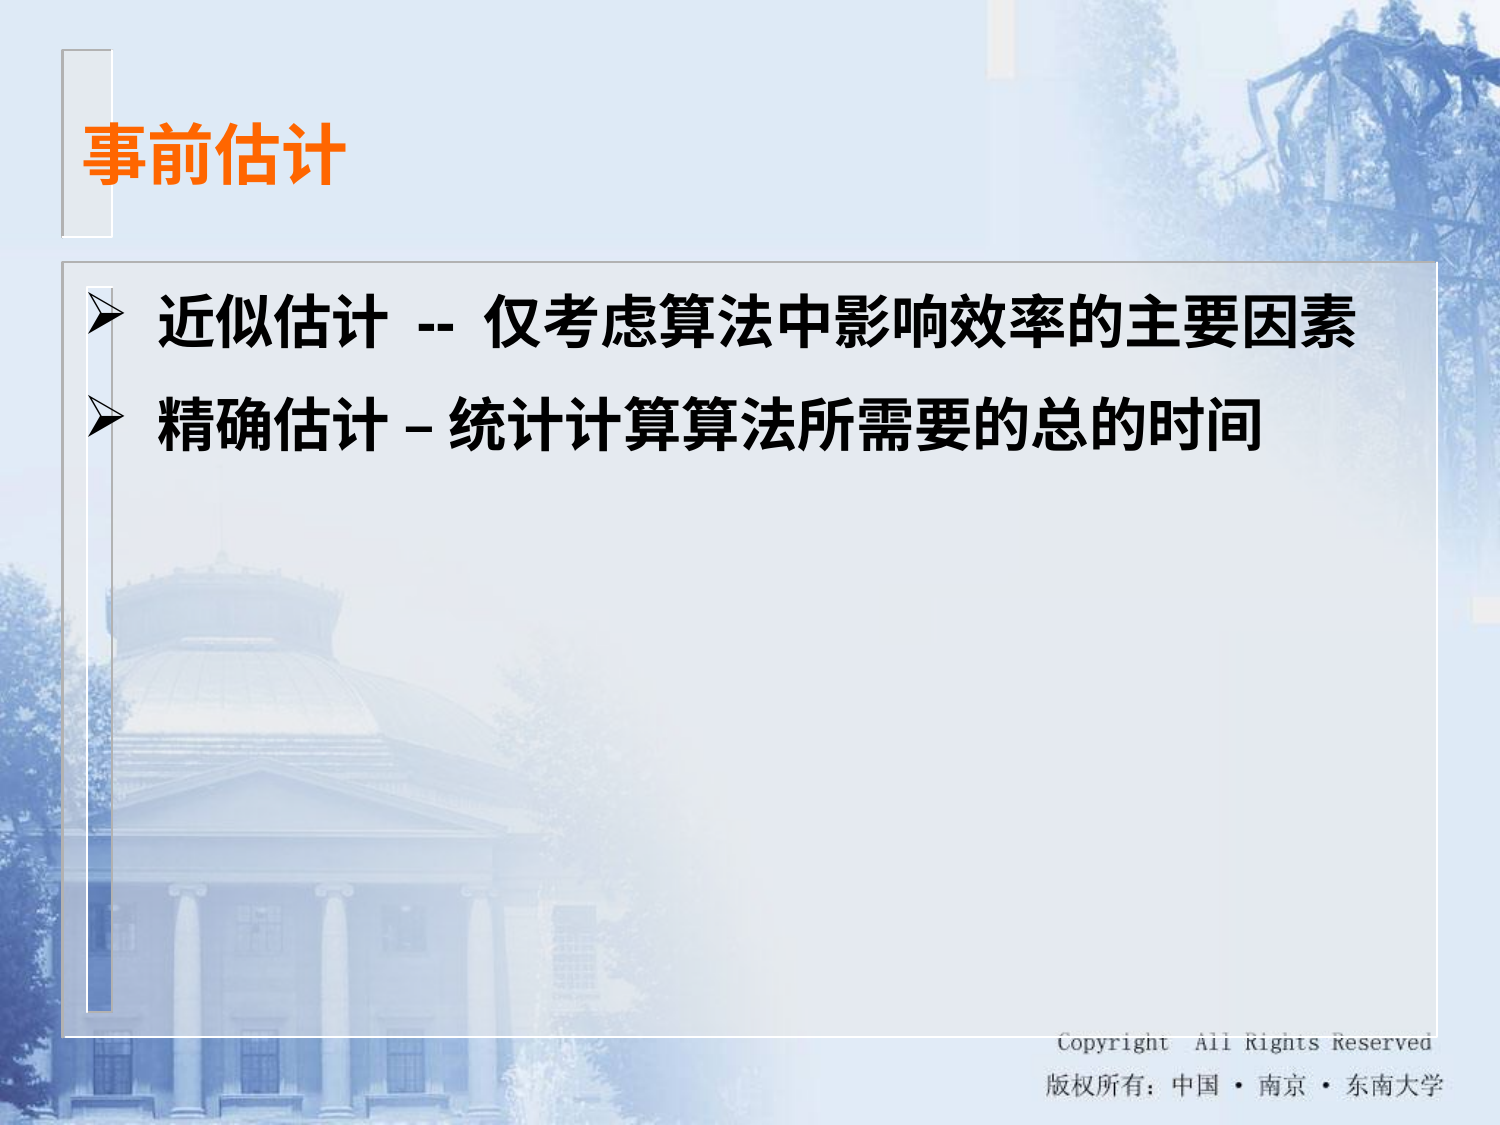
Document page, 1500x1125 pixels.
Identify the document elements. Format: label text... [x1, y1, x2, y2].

text_box 事前估计 [62, 87, 367, 202]
picture [0, 0, 1500, 1125]
text_box 近似估计 -- 仅考虑算法中影响效率的主要因素 精确估计 – 统计计算算法所需要的总的时间 [64, 255, 1435, 468]
